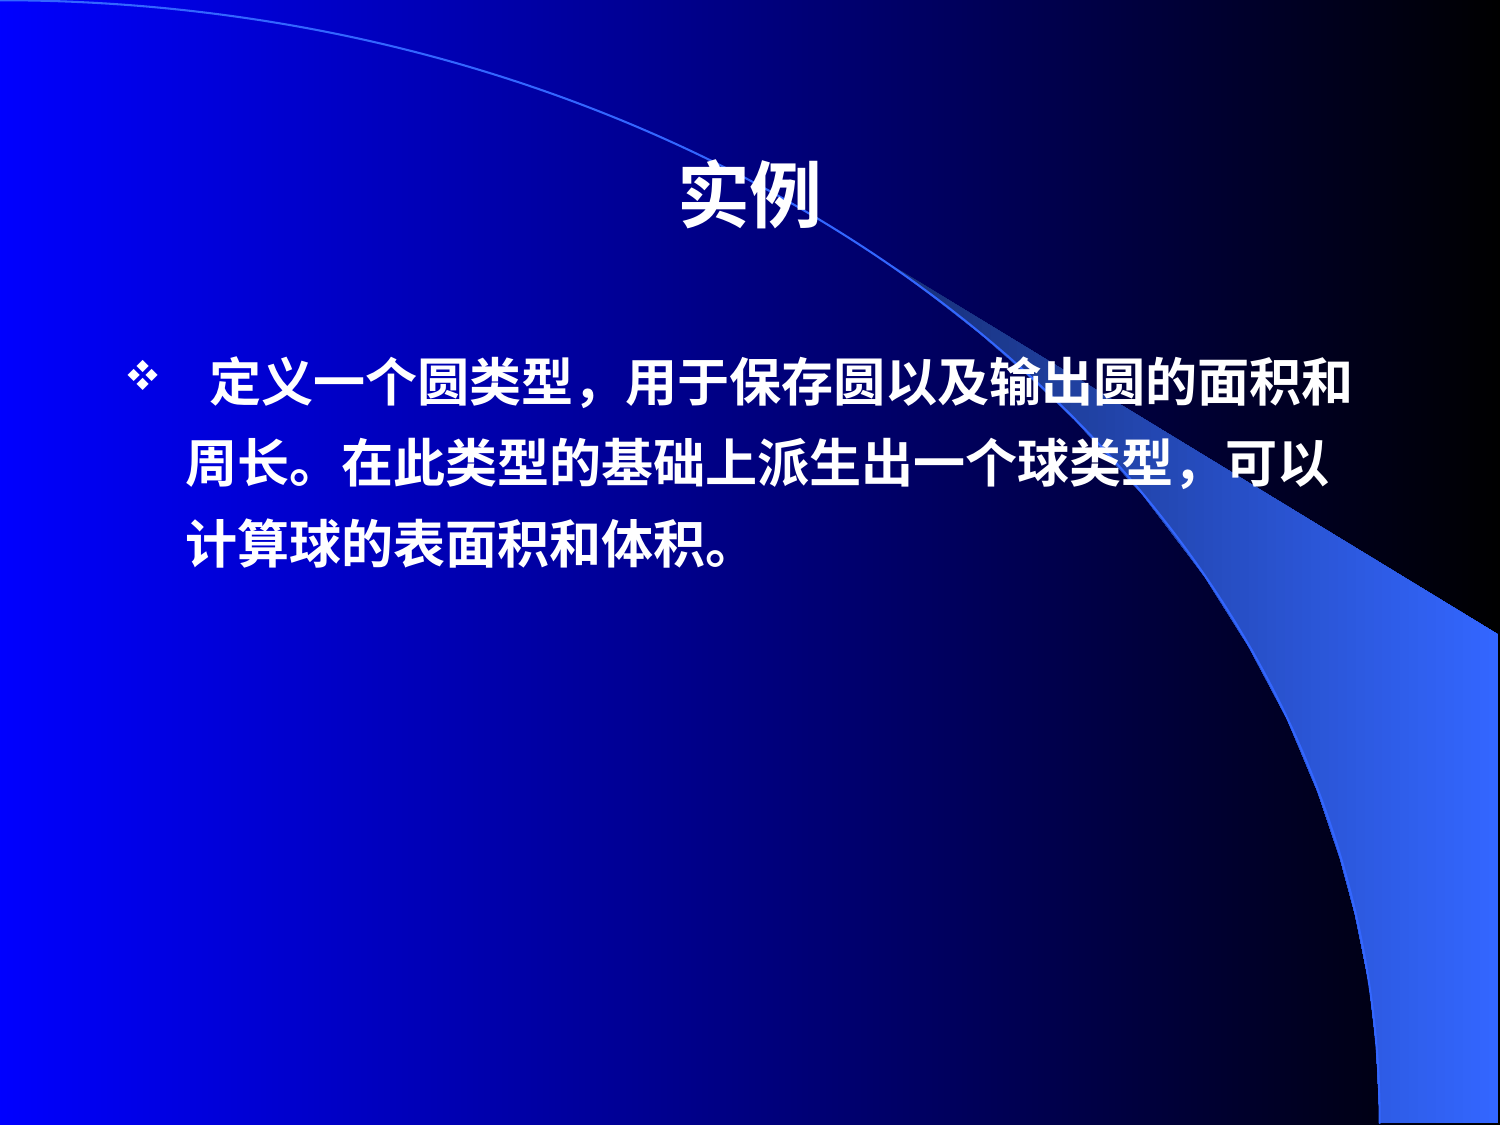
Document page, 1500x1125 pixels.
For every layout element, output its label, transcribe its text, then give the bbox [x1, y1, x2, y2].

list 定义一个圆类型，用于保存圆以及输出圆的面积和周长。在此类型的基础上派生出一个球类型，可以计算球的表面积和体积。 [112, 324, 1388, 1001]
title 实例 [112, 99, 1388, 288]
